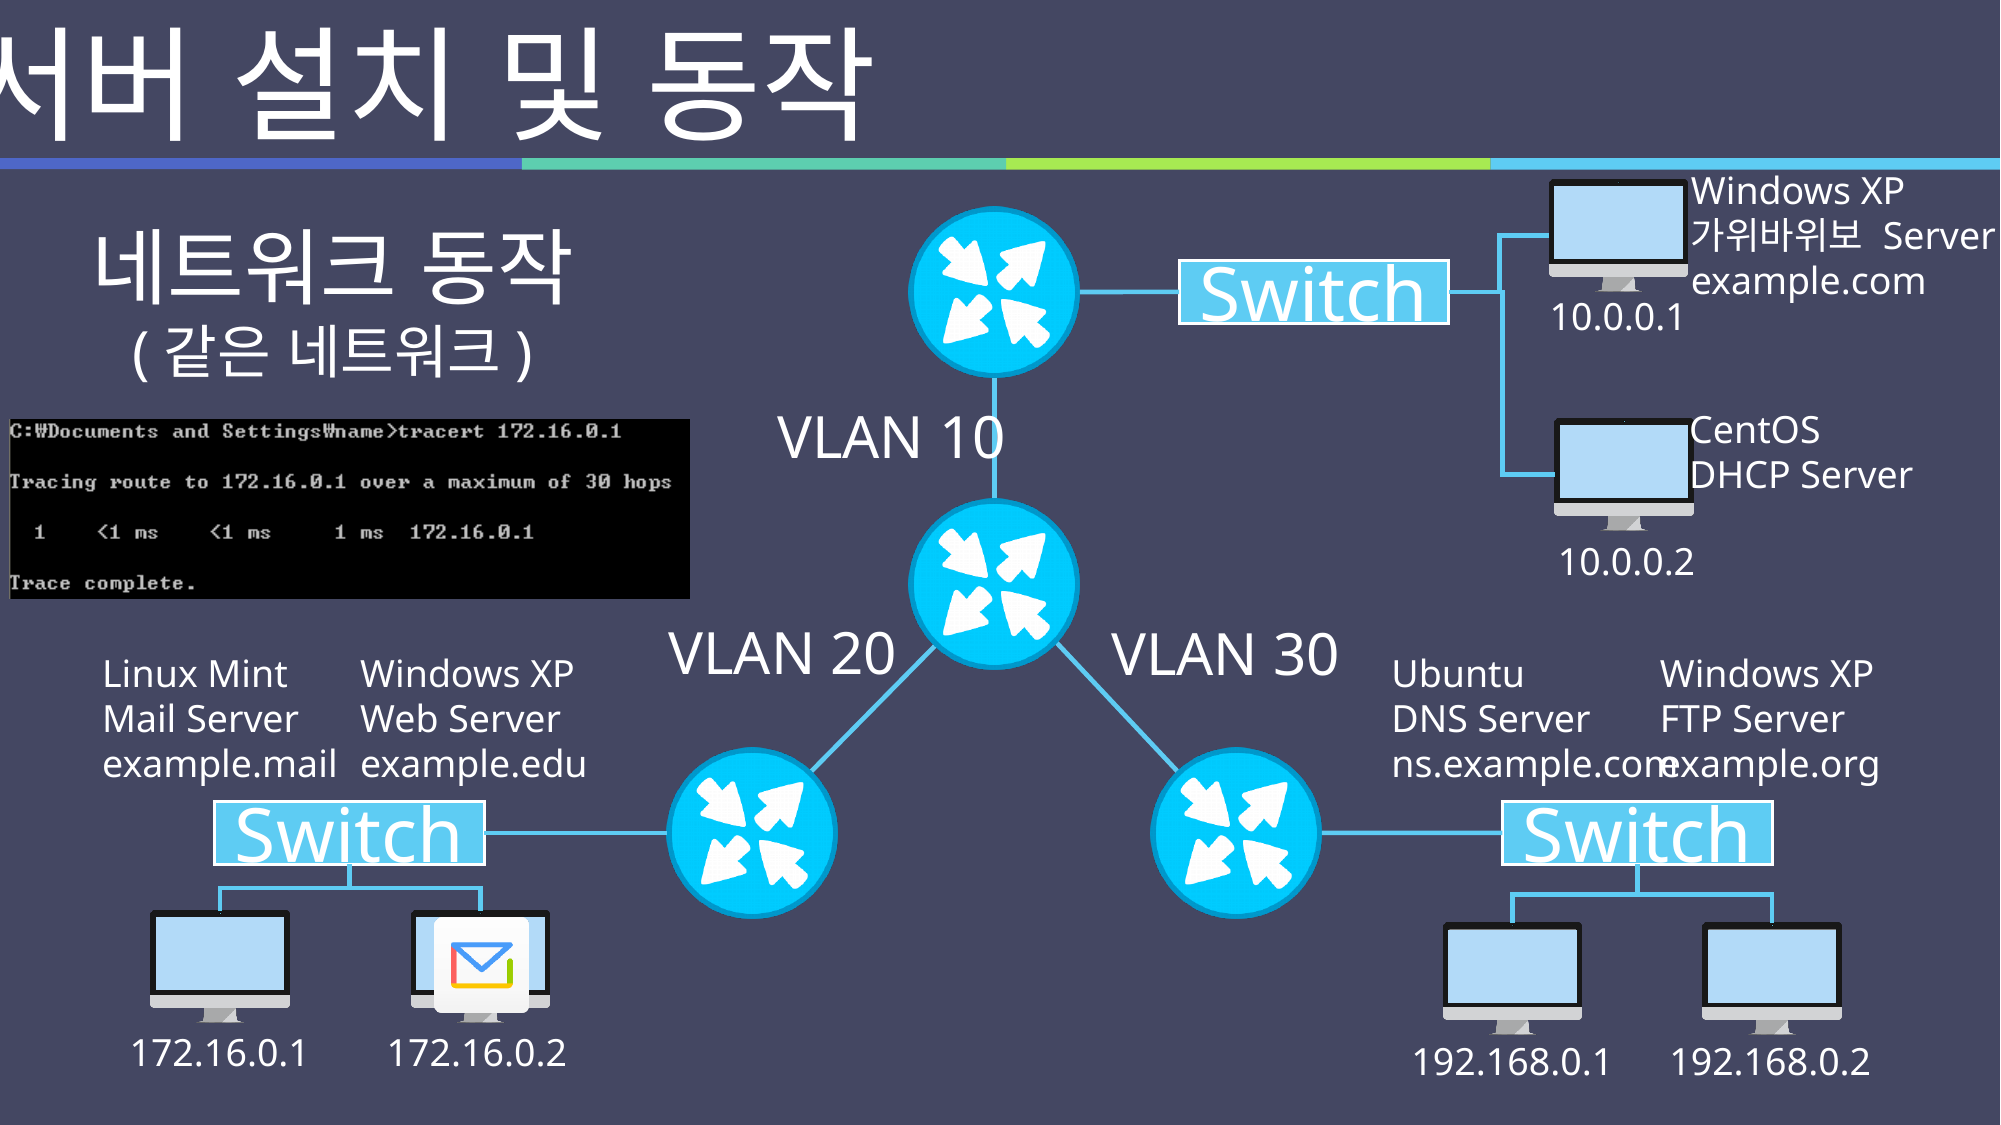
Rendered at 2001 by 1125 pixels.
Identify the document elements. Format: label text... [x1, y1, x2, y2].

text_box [109, 170, 1988, 1092]
picture [434, 917, 529, 1013]
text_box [0, 157, 2000, 170]
text_box 서버 설치 및 동작 [0, 0, 892, 157]
picture [9, 419, 690, 599]
text_box 네트워크 동작 (같은 네트워크) [76, 207, 109, 393]
